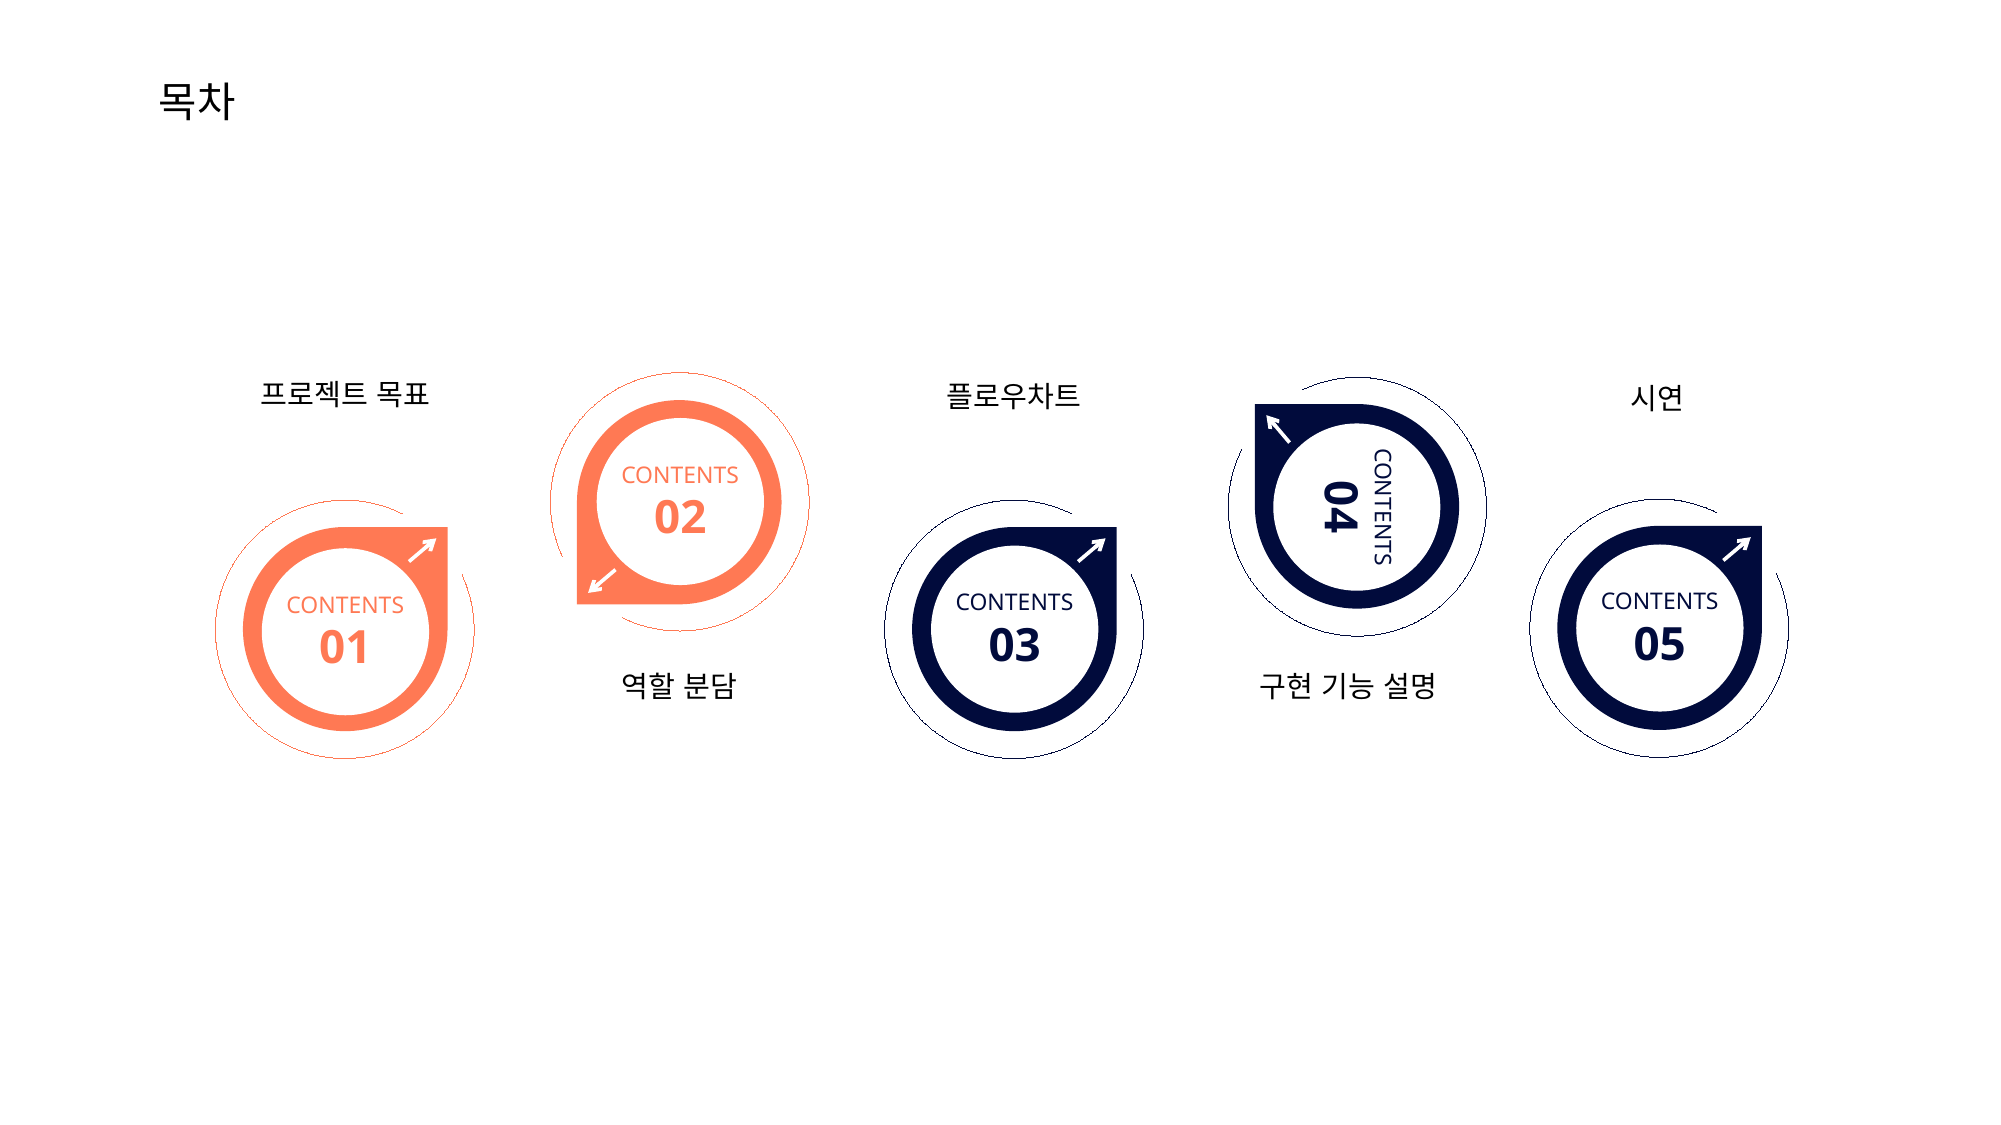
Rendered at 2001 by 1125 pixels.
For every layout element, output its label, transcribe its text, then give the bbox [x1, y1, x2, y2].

text_box 목차 [144, 68, 564, 134]
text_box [171, 369, 1831, 763]
